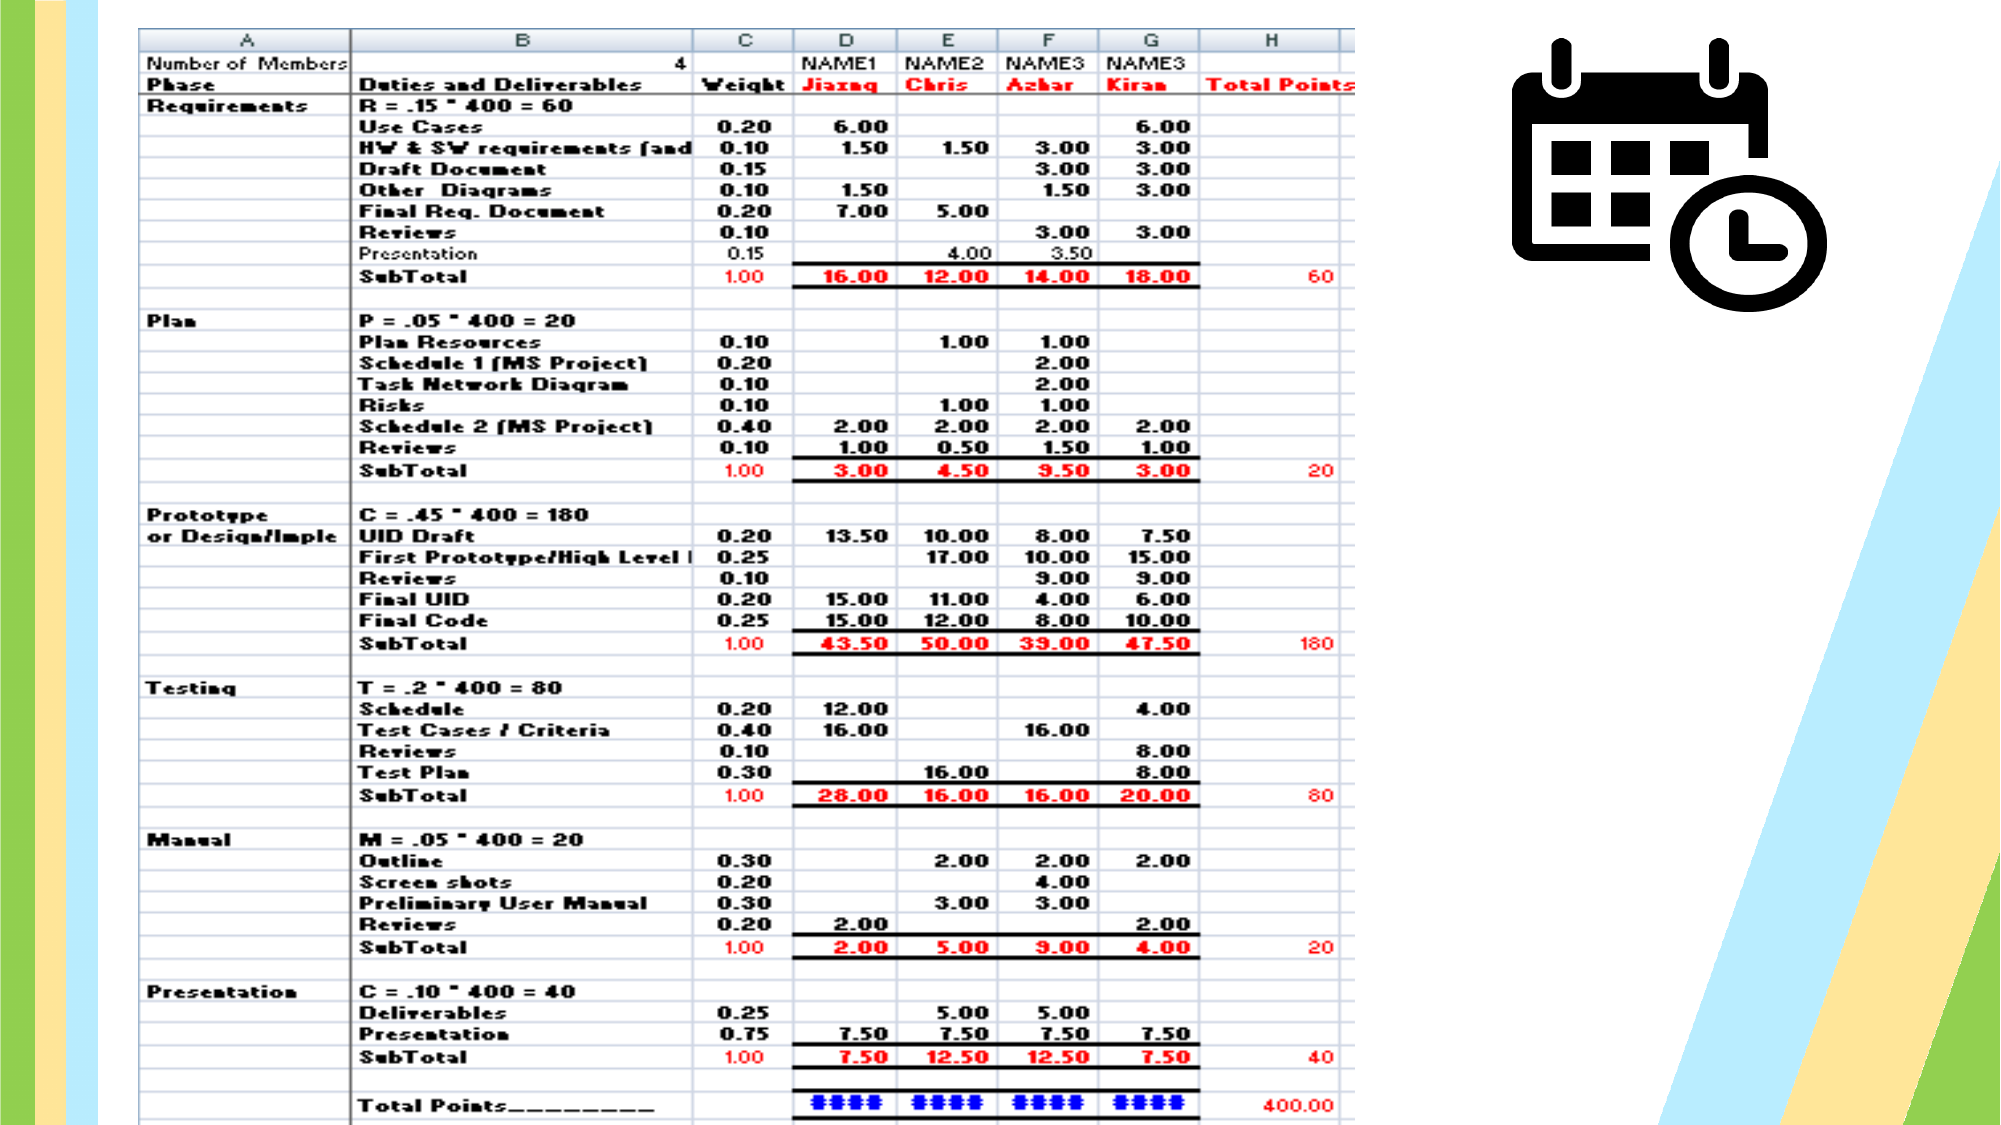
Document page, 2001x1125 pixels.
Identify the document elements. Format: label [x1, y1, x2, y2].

text_box [0, 0, 98, 1125]
text_box [1822, 84, 2000, 1125]
list [137, 28, 1355, 1125]
picture [1658, 663, 1822, 1125]
picture [1512, 38, 1827, 312]
